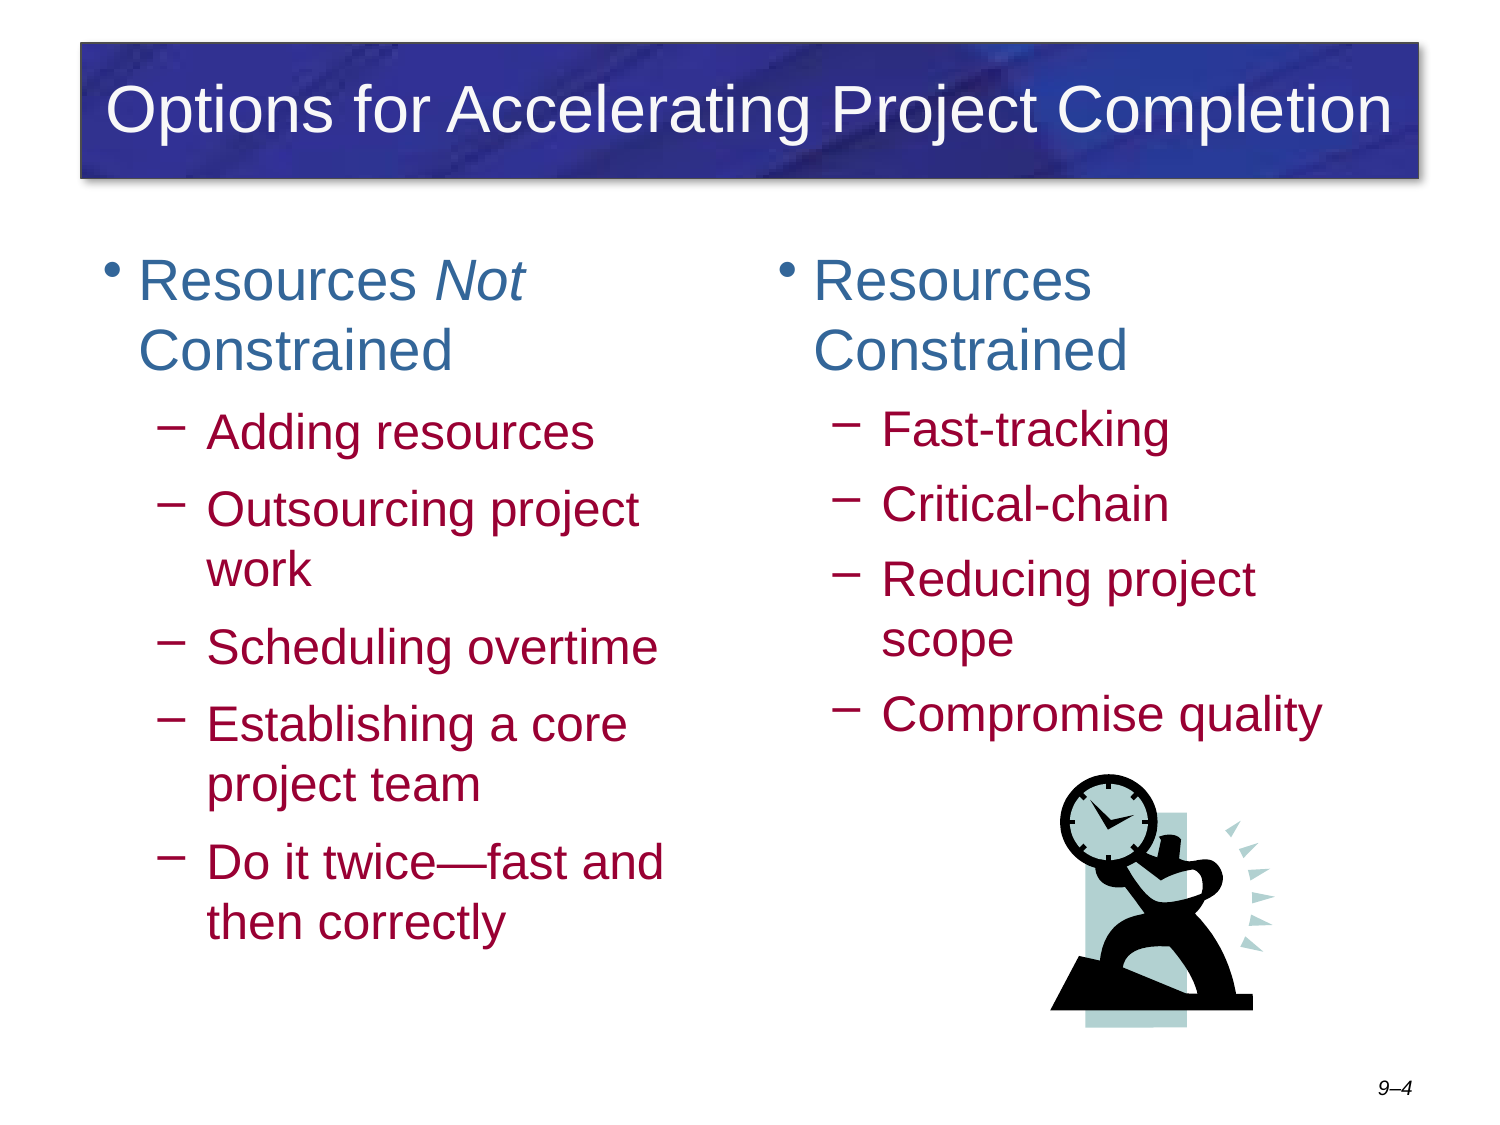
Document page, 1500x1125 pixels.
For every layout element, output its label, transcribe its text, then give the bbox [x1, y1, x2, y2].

list Resources Constrained Fast-tracking Critical-chain Reducing project scope Compromise quality [762, 234, 1413, 1043]
slide_number 9–4 [1065, 1074, 1413, 1100]
title Options for Accelerating Project Completion [80, 42, 1419, 179]
picture [1050, 774, 1275, 1028]
list Resources Not Constrained Adding resources Outsourcing project work Scheduling overtime Establishing a core project team Do it twice—fast and then correctly [87, 234, 738, 1043]
